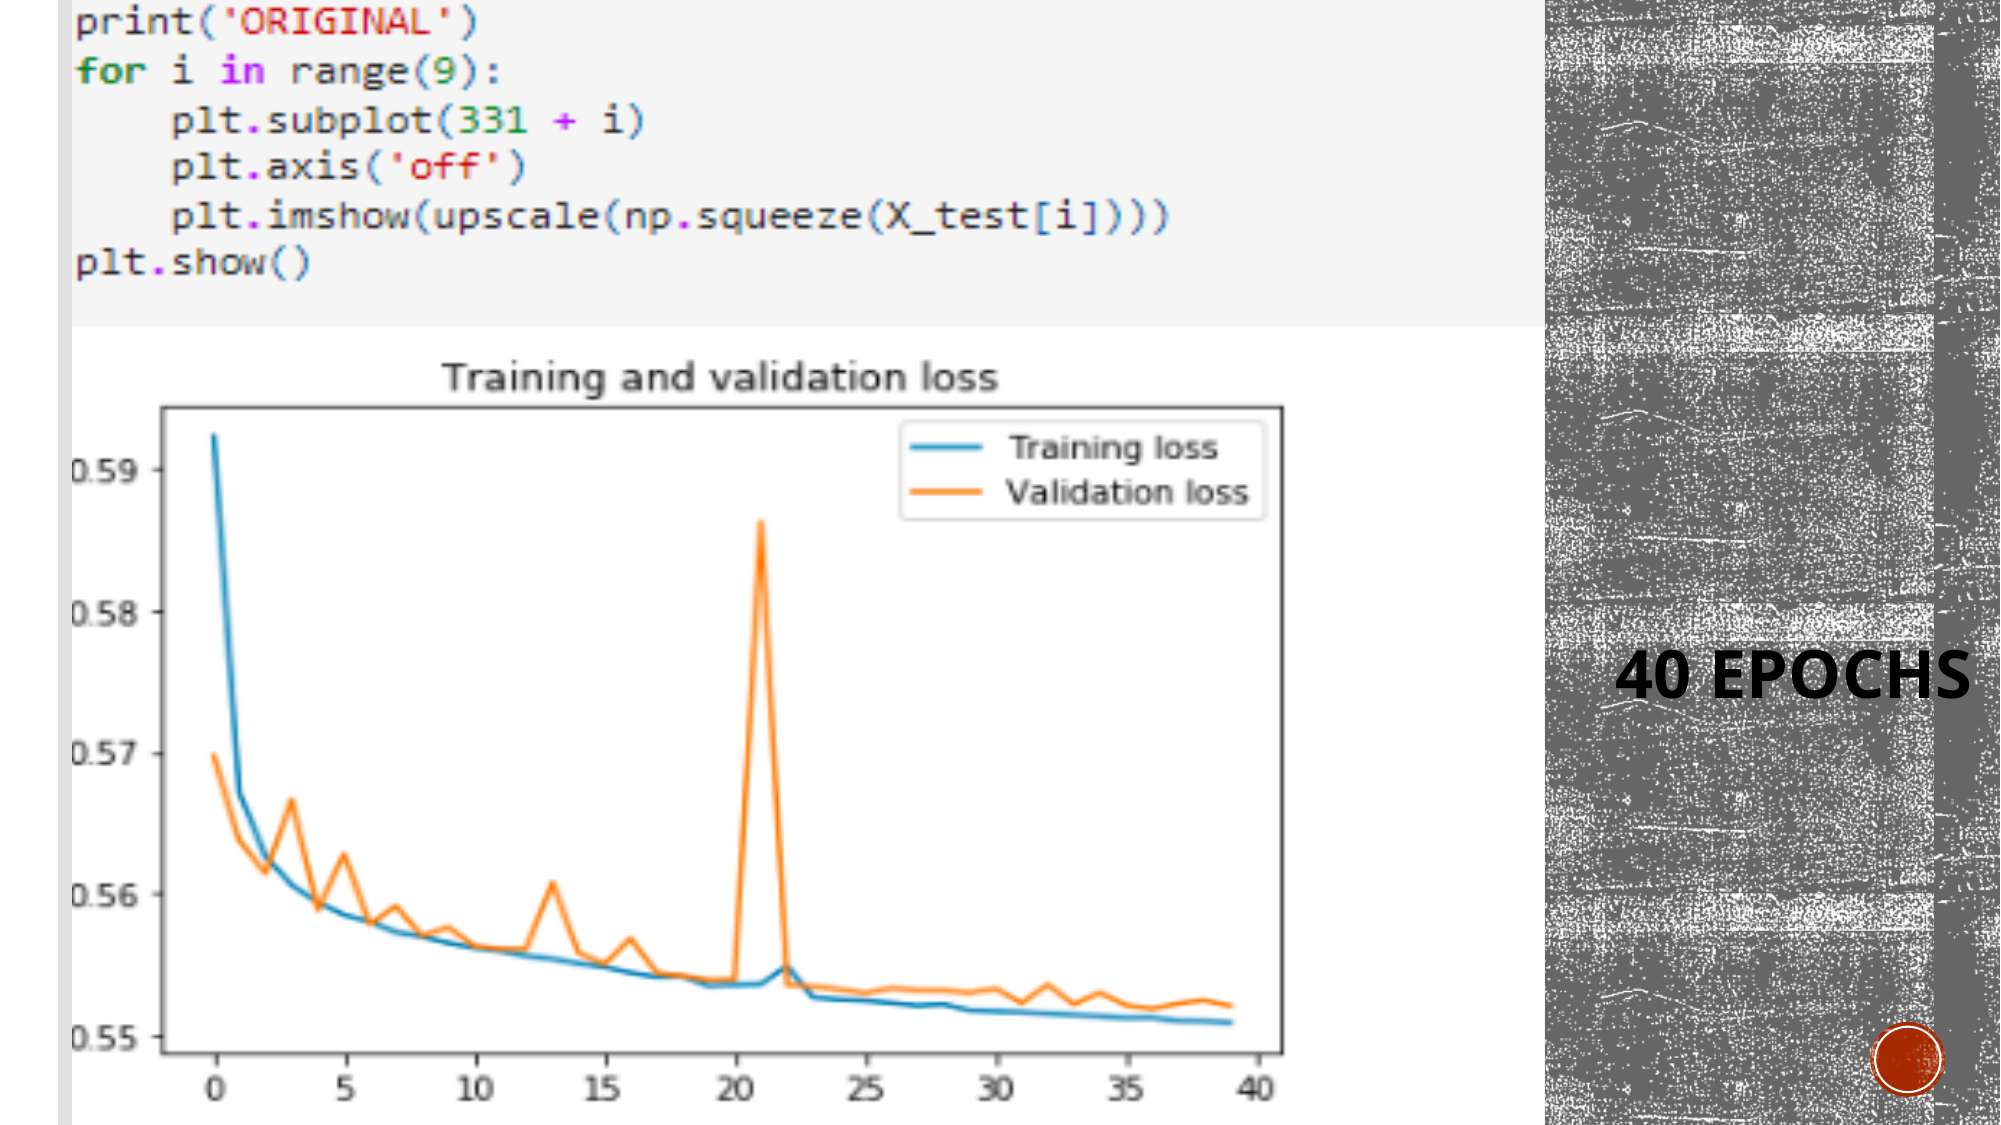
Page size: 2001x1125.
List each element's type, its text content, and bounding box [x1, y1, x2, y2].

title 40 epochs [1600, 435, 2000, 720]
picture [62, 0, 1545, 1124]
